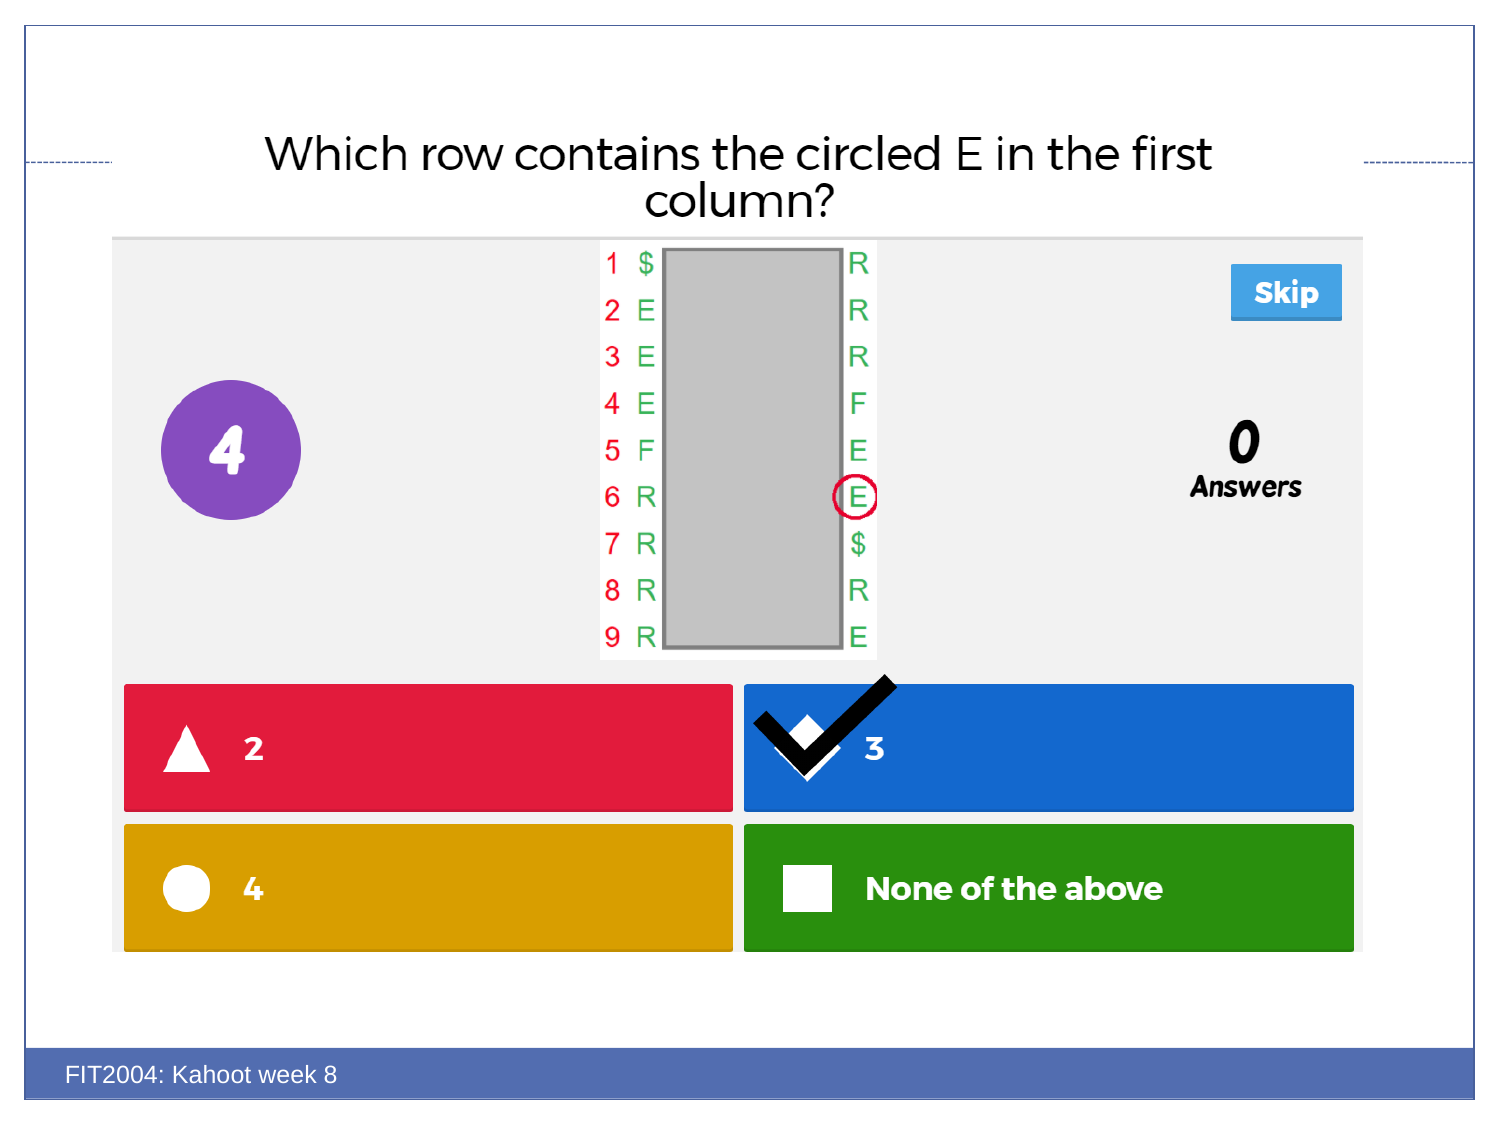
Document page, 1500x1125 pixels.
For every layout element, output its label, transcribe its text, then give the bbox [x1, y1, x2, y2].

picture [112, 124, 1363, 953]
footer FIT2004: Kahoot week 8 [50, 1051, 800, 1112]
